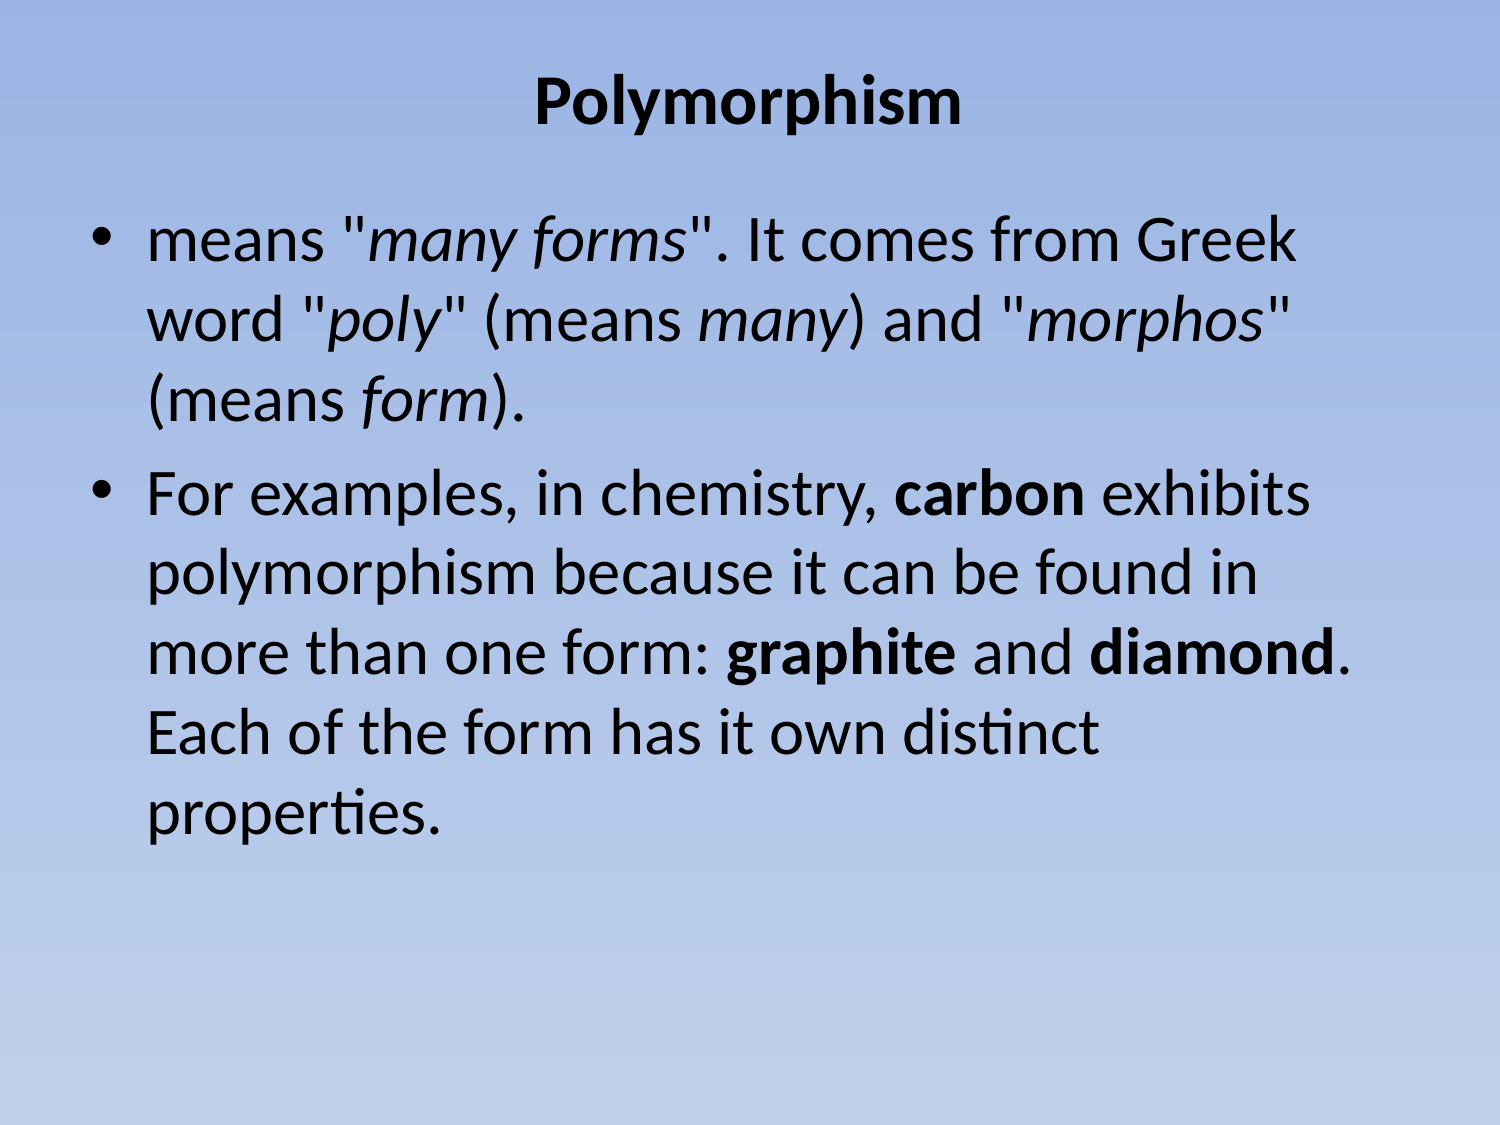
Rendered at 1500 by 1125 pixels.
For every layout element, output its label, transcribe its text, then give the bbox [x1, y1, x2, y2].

list means "many forms". It comes from Greek word "poly" (means many) and "morphos" (means form). For examples, in chemistry, carbon exhibits polymorphism because it can be found in more than one form: graphite and diamond. Each of the form has it own distinct properties. [75, 187, 1425, 1075]
title Polymorphism [75, 45, 1425, 187]
